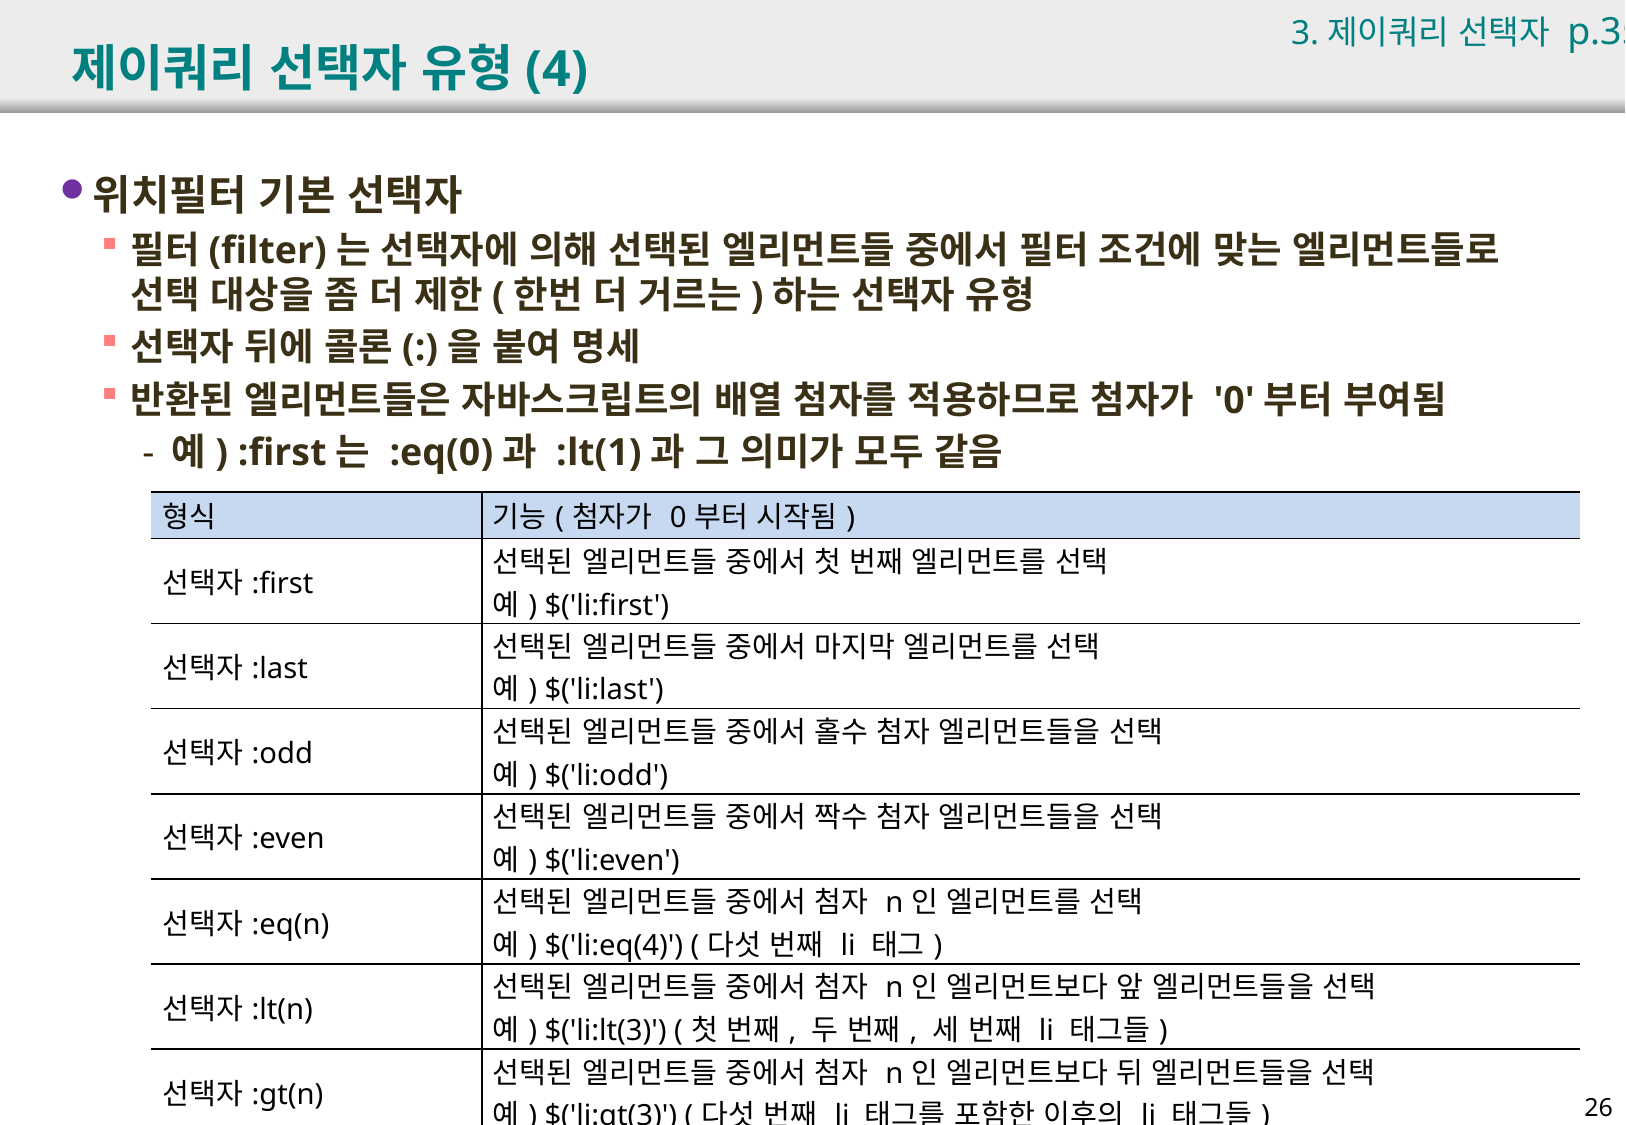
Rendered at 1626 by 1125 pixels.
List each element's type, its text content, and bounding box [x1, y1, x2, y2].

title 제이쿼리 선택자 유형(4) [56, 18, 1545, 115]
table_cell 선택된 엘리먼트들 중에서 첨자 n인 엘리먼트보다 앞 엘리먼트들을 선택 예) $('li:lt(3)') (첫 번째, 두 번째, 세 번째 li 태그들) [483, 965, 1580, 1048]
table_cell 선택자:first [151, 539, 481, 623]
text_box 3.제이쿼리 선택자 p.356 [1276, 0, 1625, 60]
table_cell 선택된 엘리먼트들 중에서 첫 번째 엘리먼트를 선택 예) $('li:first') [483, 539, 1580, 623]
table_cell 선택자:lt(n) [151, 965, 481, 1048]
table_cell 선택된 엘리먼트들 중에서 첨자 n인 엘리먼트를 선택 예) $('li:eq(4)') (다섯 번째 li 태그) [483, 880, 1580, 963]
list 위치필터 기본 선택자 필터(filter)는 선택자에 의해 선택된 엘리먼트들 중에서 필터 조건에 맞는 엘리먼트들로 선택 대상을 좀 더 제한(한번 더 거르는)하는 선택자 유형 선택자 뒤에 콜론(:)을 붙여 명세 반환된 엘리먼트들은 자바스크립트의 배열 첨자를 적용하므로 첨자가 '0'부터 부여됨 예) :first는 :eq(0)과 :lt(1)과 그 의미가 모두 같음 [44, 160, 1593, 1095]
table_cell 선택된 엘리먼트들 중에서 첨자 n인 엘리먼트보다 뒤 엘리먼트들을 선택 예) $('li:gt(3)') (다섯 번째 li 태그를 포함한 이후의 li 태그들) [483, 1050, 1580, 1125]
table_cell 선택자:even [151, 795, 481, 878]
table_cell 선택된 엘리먼트들 중에서 짝수 첨자 엘리먼트들을 선택 예) $('li:even') [483, 795, 1580, 878]
table_cell 선택자:odd [151, 709, 481, 793]
table_cell 선택된 엘리먼트들 중에서 홀수 첨자 엘리먼트들을 선택 예) $('li:odd') [483, 709, 1580, 793]
table_header 기능(첨자가 0부터 시작됨) [483, 493, 1580, 538]
table_header 형식 [151, 493, 481, 538]
table_cell 선택자:last [151, 624, 481, 708]
table_cell 선택된 엘리먼트들 중에서 마지막 엘리먼트를 선택 예) $('li:last') [483, 624, 1580, 708]
table_cell 선택자:gt(n) [151, 1050, 481, 1125]
table_cell 선택자:eq(n) [151, 880, 481, 963]
